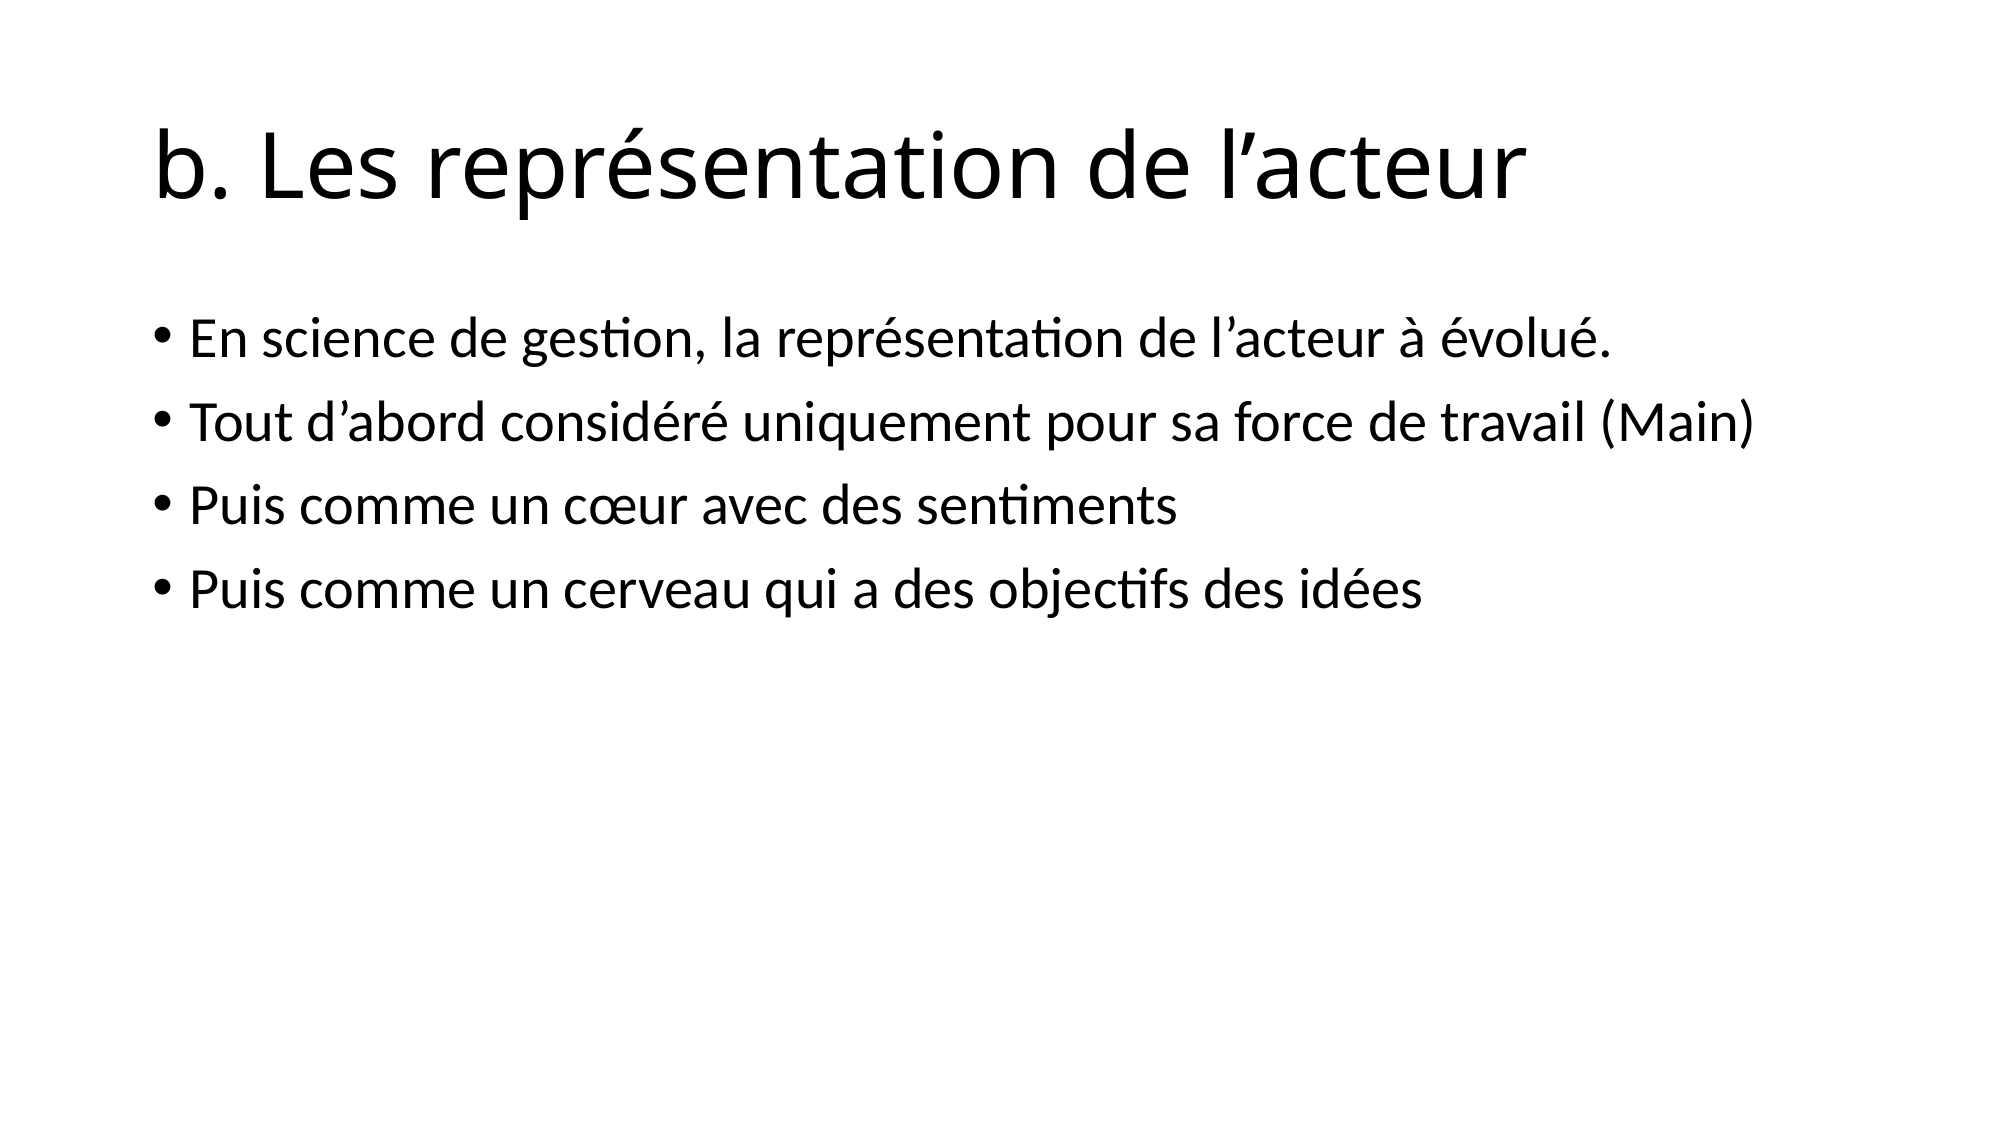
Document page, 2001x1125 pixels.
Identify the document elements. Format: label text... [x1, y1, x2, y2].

title b. Les représentation de l’acteur [137, 59, 1863, 278]
list En science de gestion, la représentation de l’acteur à évolué. Tout d’abord considéré uniquement pour sa force de travail (Main) Puis comme un cœur avec des sentiments Puis comme un cerveau qui a des objectifs des idées [137, 299, 1863, 1014]
